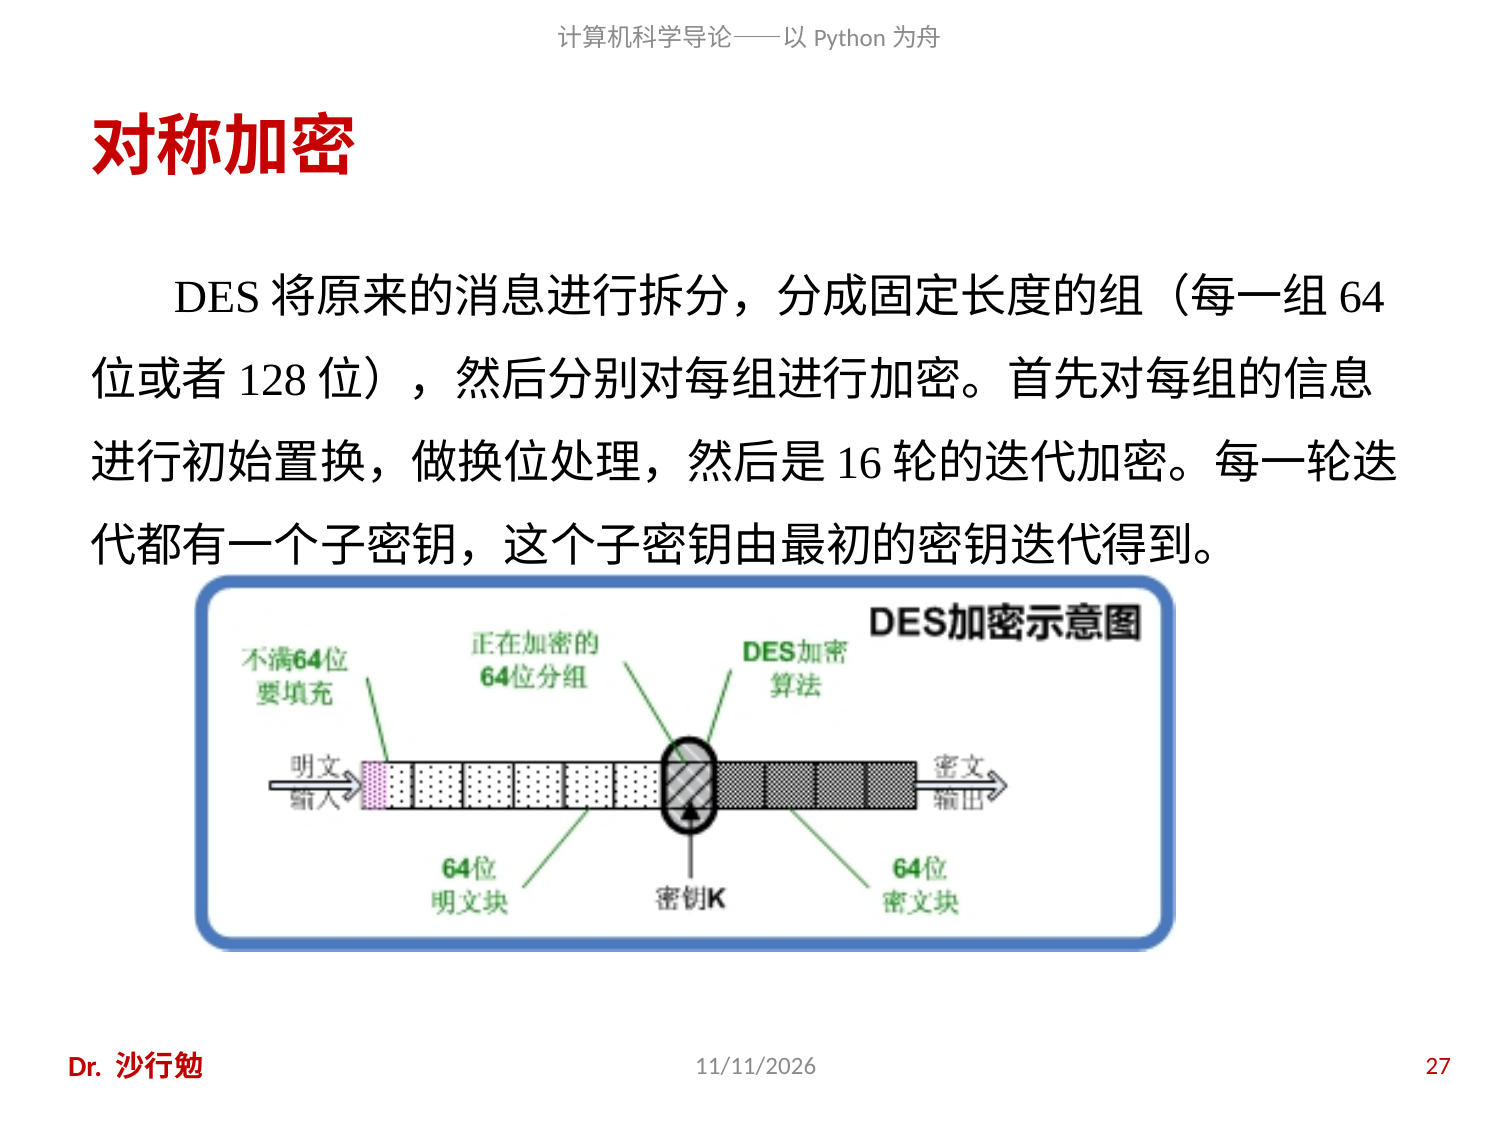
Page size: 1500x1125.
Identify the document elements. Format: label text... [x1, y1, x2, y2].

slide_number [501, 1035, 1010, 1095]
slide_number 27 [1116, 1035, 1467, 1095]
title 对称加密 [75, 90, 1425, 195]
picture [194, 574, 1176, 952]
footer Dr. 沙行勉 [53, 1035, 386, 1095]
list DES将原来的消息进行拆分，分成固定长度的组（每一组64位或者128位），然后分别对每组进行加密。首先对每组的信息进行初始置换，做换位处理，然后是16轮的迭代加密。每一轮迭代都有一个子密钥，这个子密钥由最初的密钥迭代得到。 [75, 231, 1425, 634]
